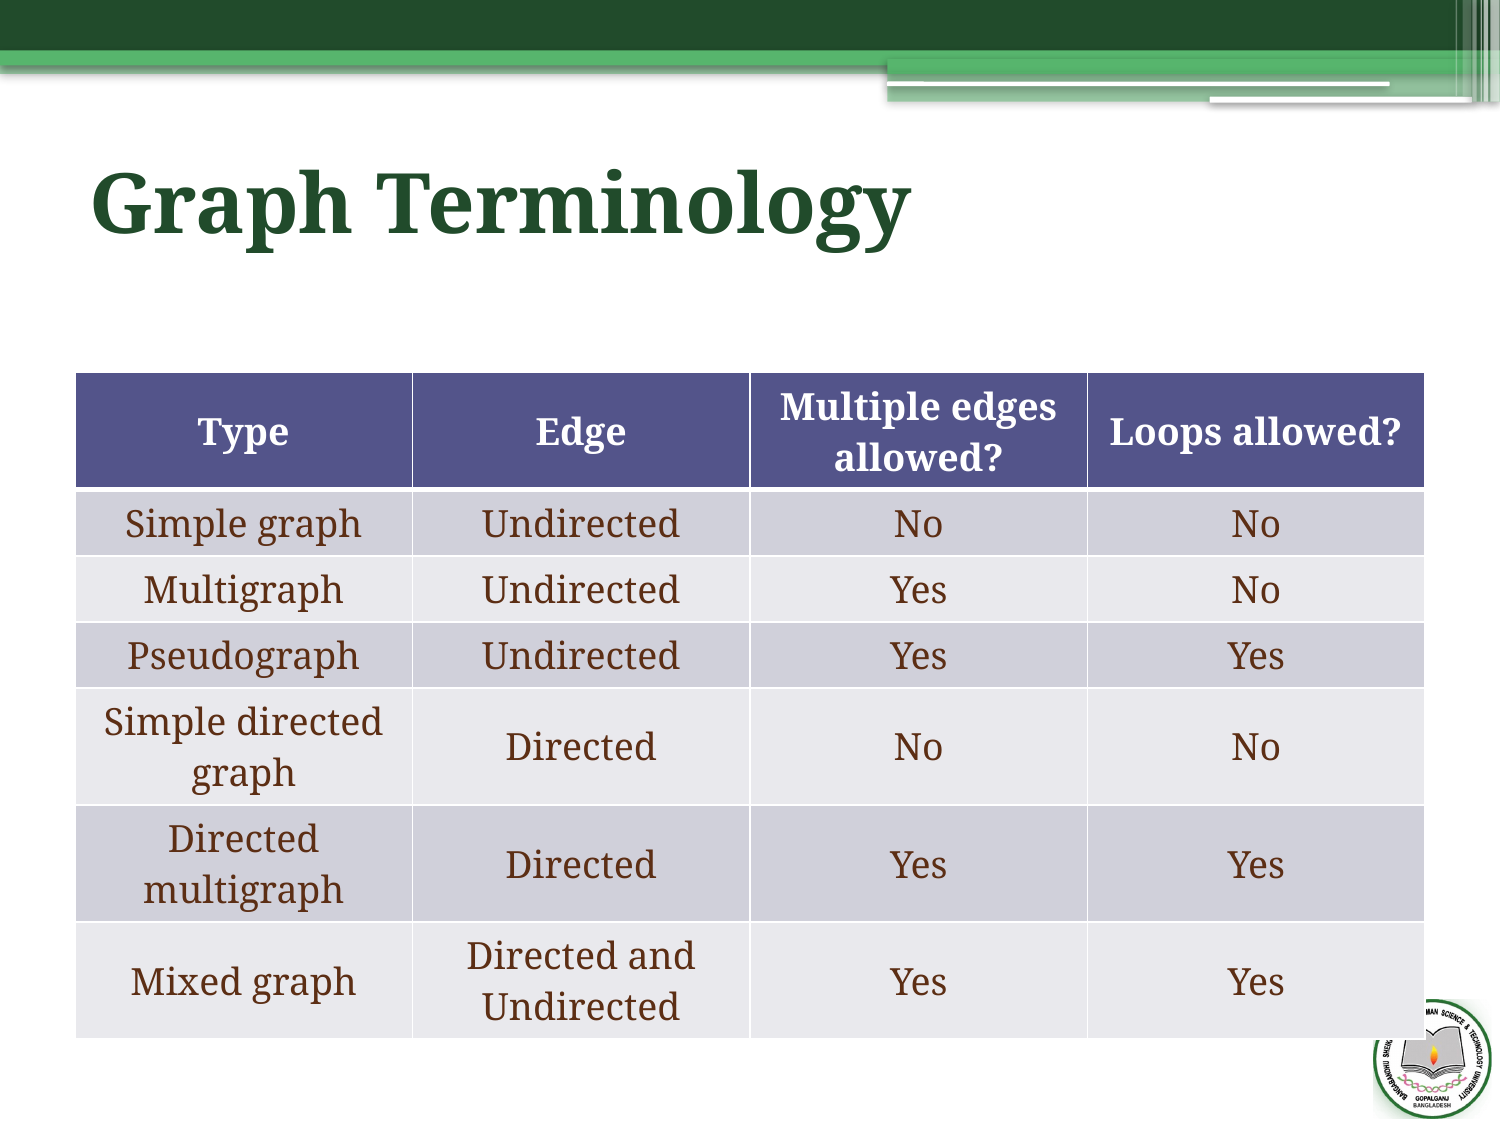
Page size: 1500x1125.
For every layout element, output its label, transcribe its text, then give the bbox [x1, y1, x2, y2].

table_cell Undirected [413, 492, 749, 555]
table_cell No [751, 689, 1087, 804]
table_cell Directed multigraph [76, 806, 412, 921]
table_cell No [1088, 689, 1424, 804]
table_cell Yes [1088, 806, 1424, 921]
table_header Multiple edges allowed? [751, 373, 1087, 487]
table_header Edge [413, 373, 749, 487]
table_cell Yes [751, 623, 1087, 687]
table_cell No [1088, 557, 1424, 621]
table_cell Directed [413, 689, 749, 804]
table_cell Multigraph [76, 557, 412, 621]
table_cell Simple directed graph [76, 689, 412, 804]
table_cell Yes [1088, 923, 1424, 1038]
table_cell Mixed graph [76, 923, 412, 1038]
table_header Type [76, 373, 412, 487]
picture [1373, 999, 1492, 1119]
table_cell Yes [751, 923, 1087, 1038]
table_cell Undirected [413, 623, 749, 687]
table_cell Directed and Undirected [413, 923, 749, 1038]
title Graph Terminology [75, 112, 1425, 288]
table_cell Simple graph [76, 492, 412, 555]
table_cell No [751, 492, 1087, 555]
table_cell Directed [413, 806, 749, 921]
table_cell Pseudograph [76, 623, 412, 687]
table_header Loops allowed? [1088, 373, 1424, 487]
table_cell Yes [751, 557, 1087, 621]
table_cell Yes [751, 806, 1087, 921]
table_cell Yes [1088, 623, 1424, 687]
table_cell Undirected [413, 557, 749, 621]
table_cell No [1088, 492, 1424, 555]
